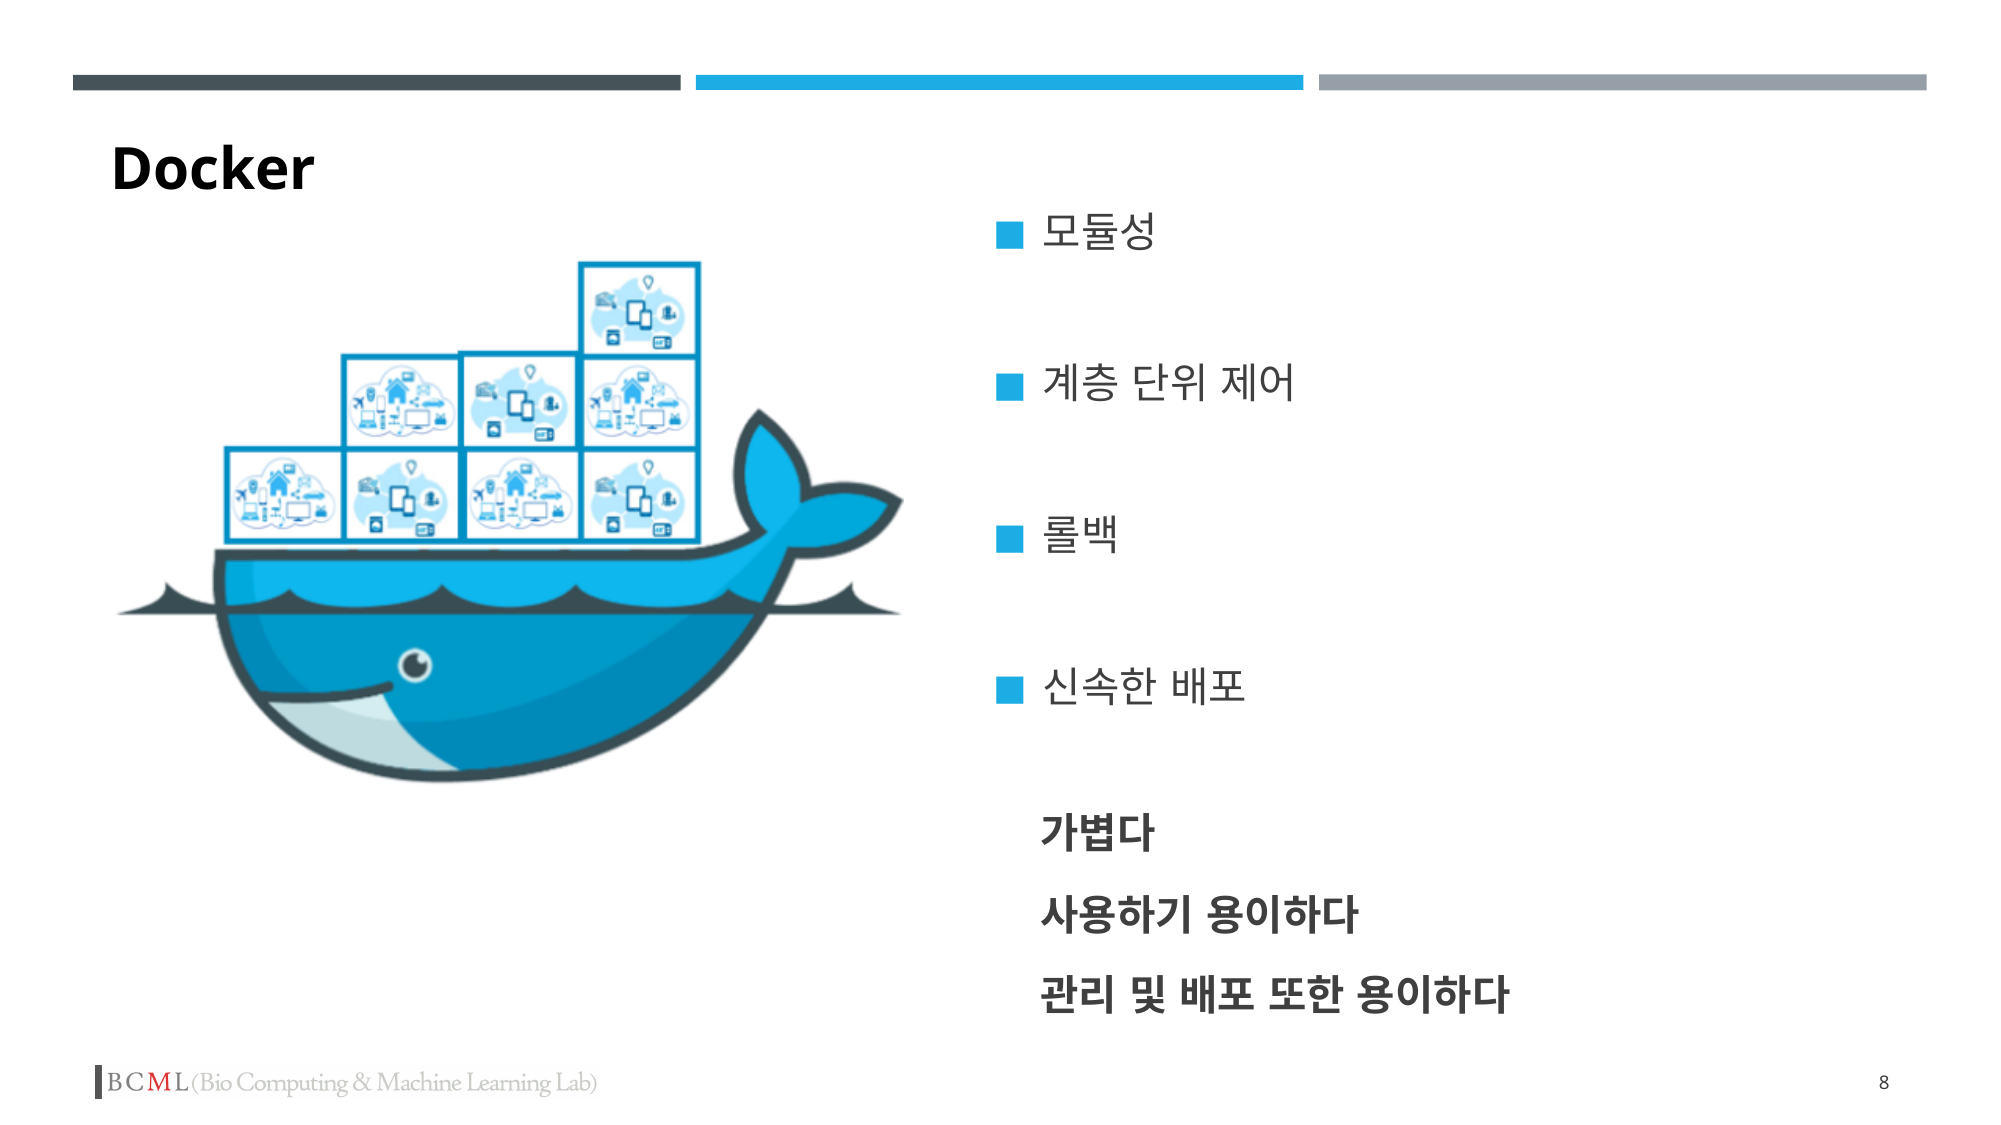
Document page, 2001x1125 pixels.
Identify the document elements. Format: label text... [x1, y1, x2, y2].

text_box 사용하기 용이하다 [1025, 850, 1790, 930]
picture [95, 248, 904, 793]
text_box Docker [95, 123, 806, 209]
text_box 관리 및 배포 또한 용이하다 [1025, 930, 1905, 1053]
text_box 가볍다 [1025, 804, 1790, 850]
slide_number 8 [1732, 1053, 1905, 1114]
picture [94, 1064, 601, 1099]
text_box 모듈성 계층 단위 제어 롤백 신속한 배포 [977, 152, 1905, 804]
